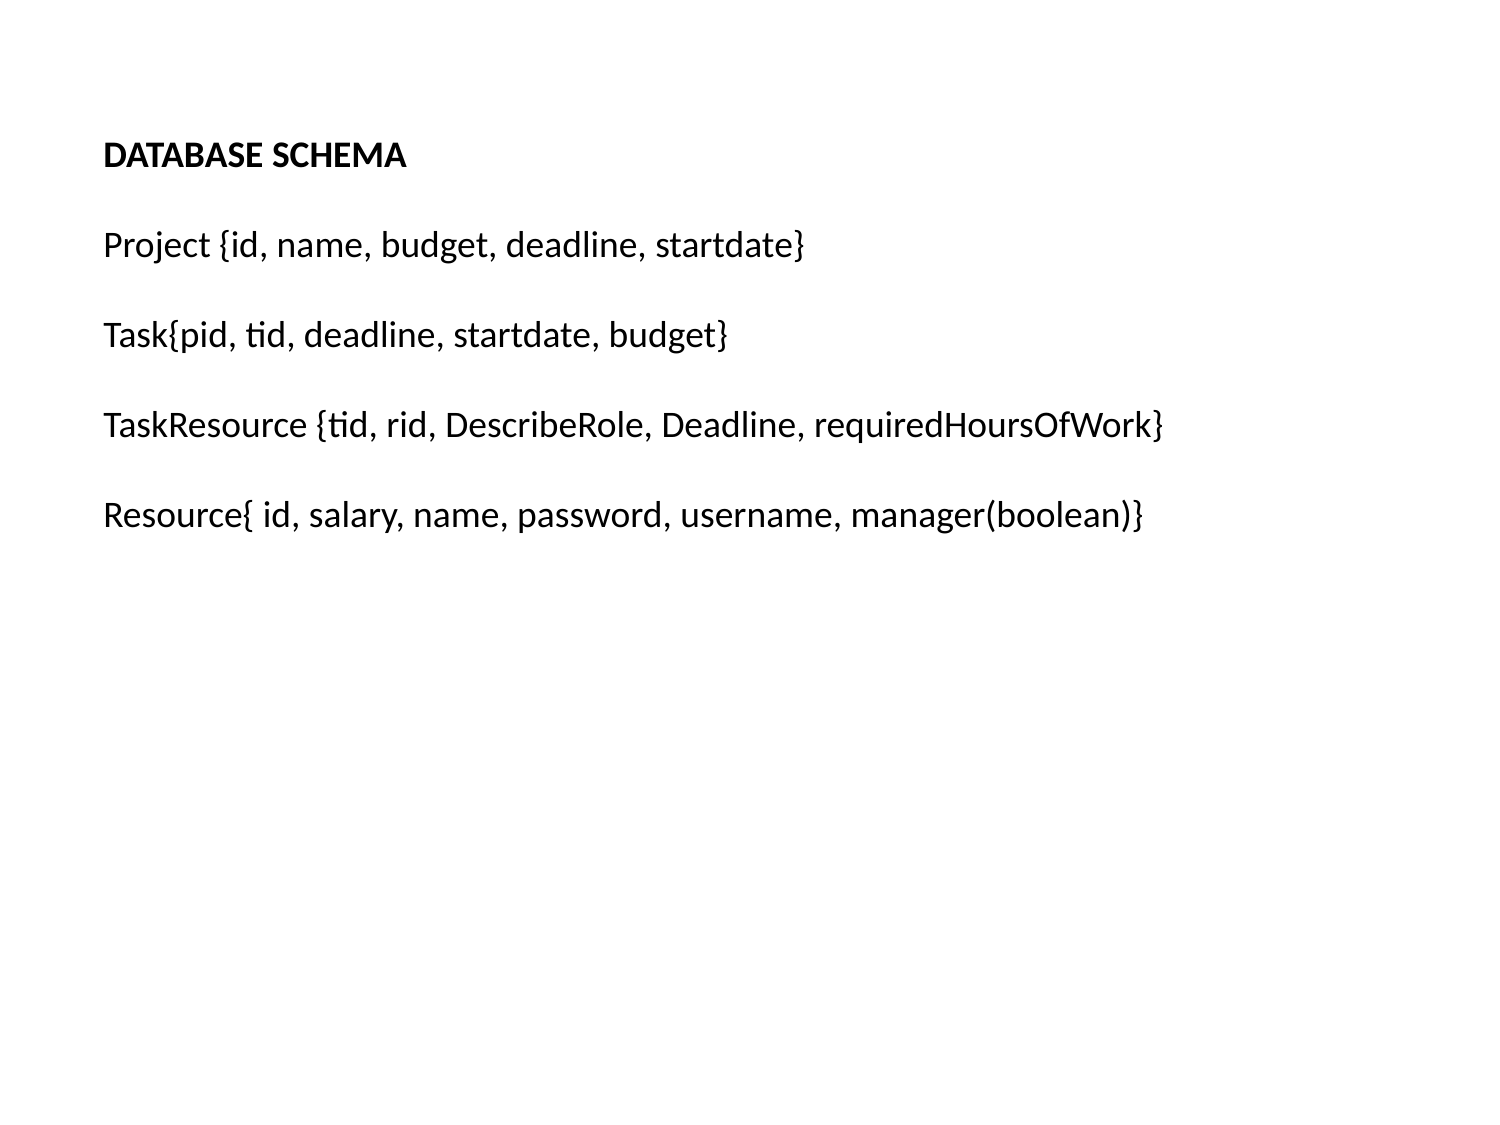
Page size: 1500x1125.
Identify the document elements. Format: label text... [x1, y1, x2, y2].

text_box DATABASE SCHEMA Project {id, name, budget, deadline, startdate} Task{pid, tid, deadline, startdate, budget} TaskResource {tid, rid, DescribeRole, Deadline, requiredHoursOfWork} Resource{ id, salary, name, password, username, manager(boolean)} [88, 78, 1436, 633]
